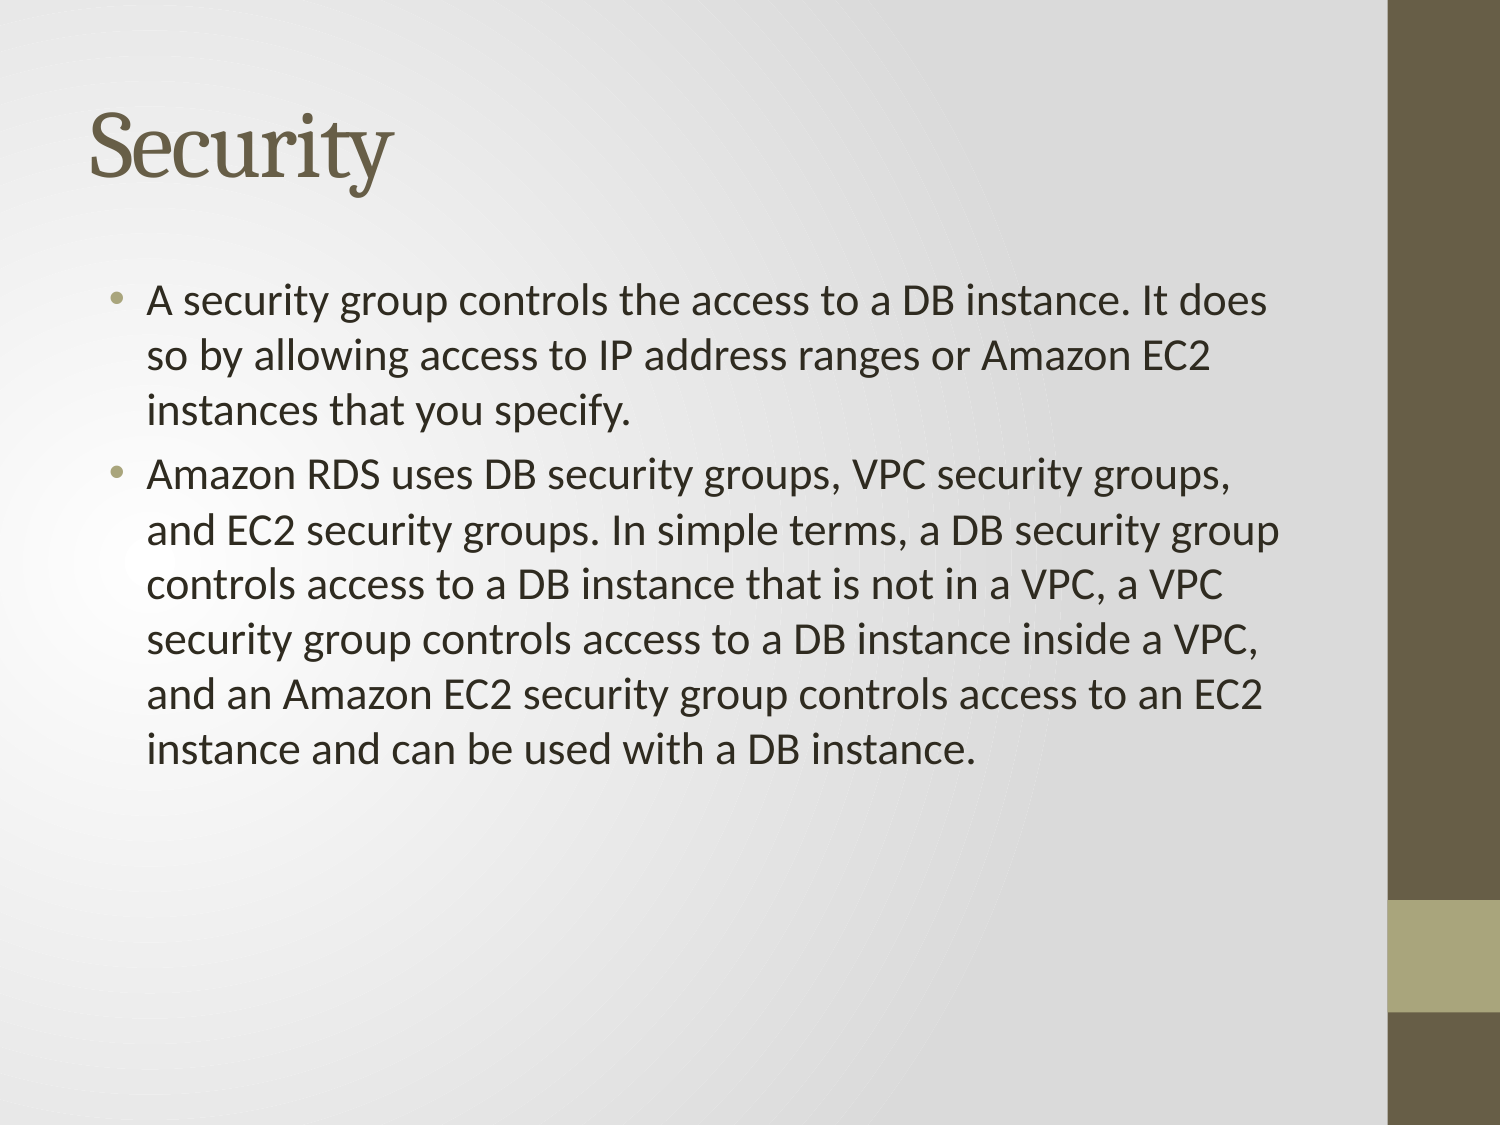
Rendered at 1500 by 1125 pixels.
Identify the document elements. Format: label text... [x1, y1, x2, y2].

list A security group controls the access to a DB instance. It does so by allowing access to IP address ranges or Amazon EC2 instances that you specify. Amazon RDS uses DB security groups, VPC security groups, and EC2 security groups. In simple terms, a DB security group controls access to a DB instance that is not in a VPC, a VPC security group controls access to a DB instance inside a VPC, and an Amazon EC2 security group controls access to an EC2 instance and can be used with a DB instance. [75, 262, 1325, 1050]
title Security [75, 45, 1325, 233]
